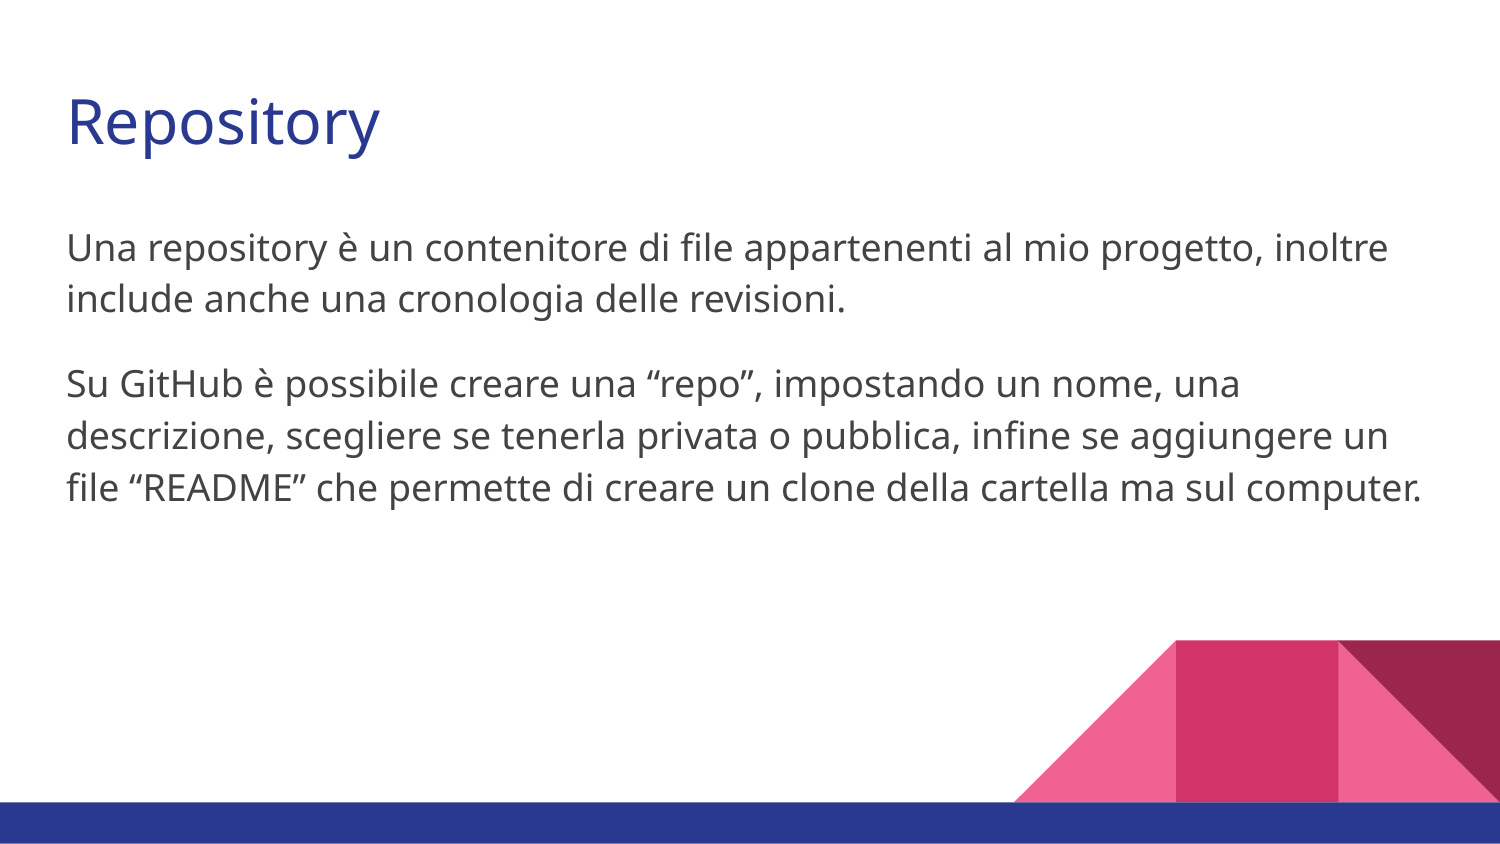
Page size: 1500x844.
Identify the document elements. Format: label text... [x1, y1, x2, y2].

list Una repository è un contenitore di file appartenenti al mio progetto, inoltre include anche una cronologia delle revisioni. Su GitHub è possibile creare una “repo”, impostando un nome, una descrizione, scegliere se tenerla privata o pubblica, infine se aggiungere un file “README” che permette di creare un clone della cartella ma sul computer. [51, 201, 1449, 750]
title Repository [51, 67, 1449, 167]
